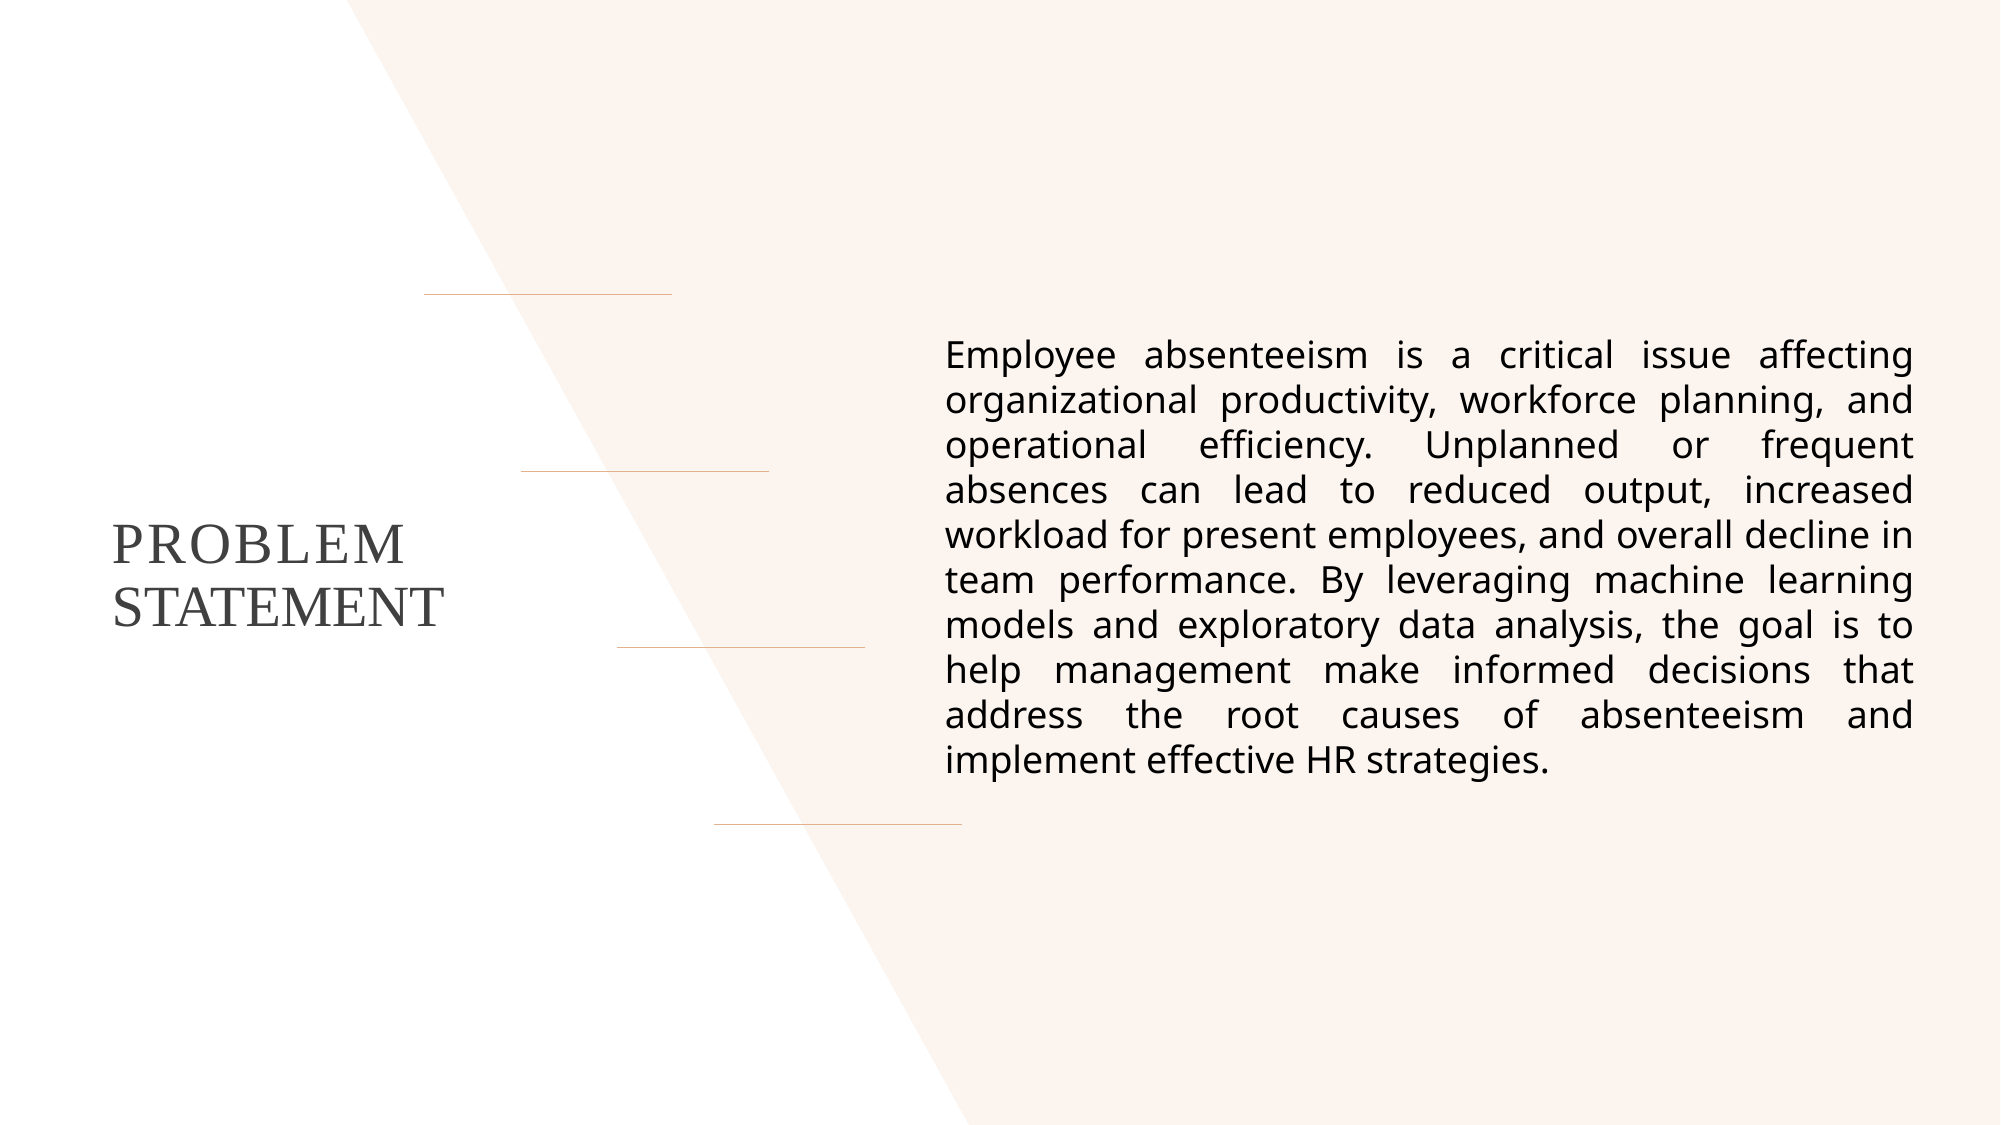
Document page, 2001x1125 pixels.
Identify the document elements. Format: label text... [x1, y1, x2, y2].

text_box Employee absenteeism is a critical issue affecting organizational productivity, workforce planning, and operational efficiency. Unplanned or frequent absences can lead to reduced output, increased workload for present employees, and overall decline in team performance. By leveraging machine learning models and exploratory data analysis, the goal is to help management make informed decisions that address the root causes of absenteeism and implement effective HR strategies. [930, 324, 1930, 834]
title Problem Statement [96, 359, 466, 794]
